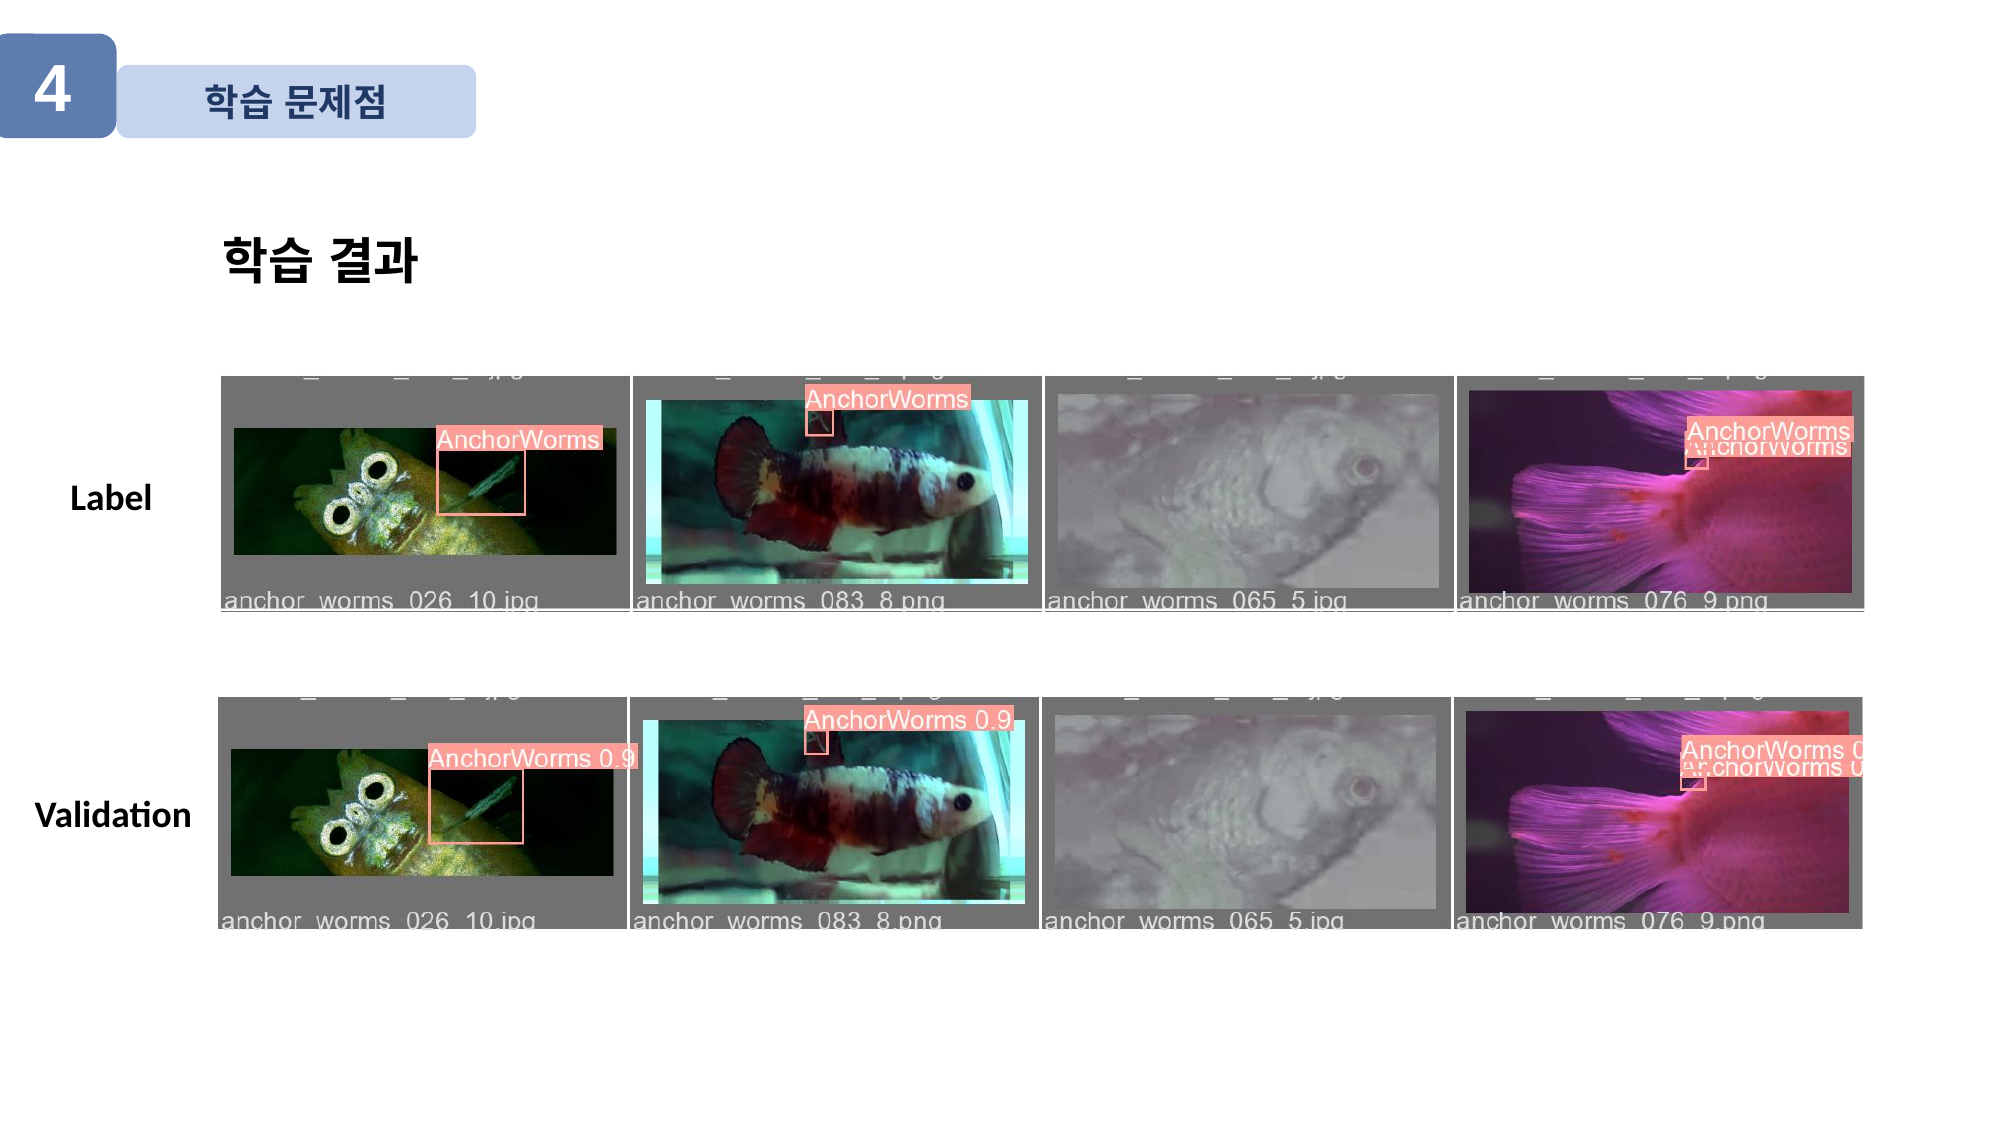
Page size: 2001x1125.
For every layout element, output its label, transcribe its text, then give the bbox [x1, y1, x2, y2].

picture [217, 374, 1865, 612]
text_box Validation [19, 782, 214, 843]
text_box 4 [0, 28, 313, 151]
text_box Label [55, 465, 178, 526]
text_box 학습 문제점 [115, 63, 478, 140]
picture [217, 696, 1865, 931]
text_box 학습 결과 [132, 222, 1865, 548]
